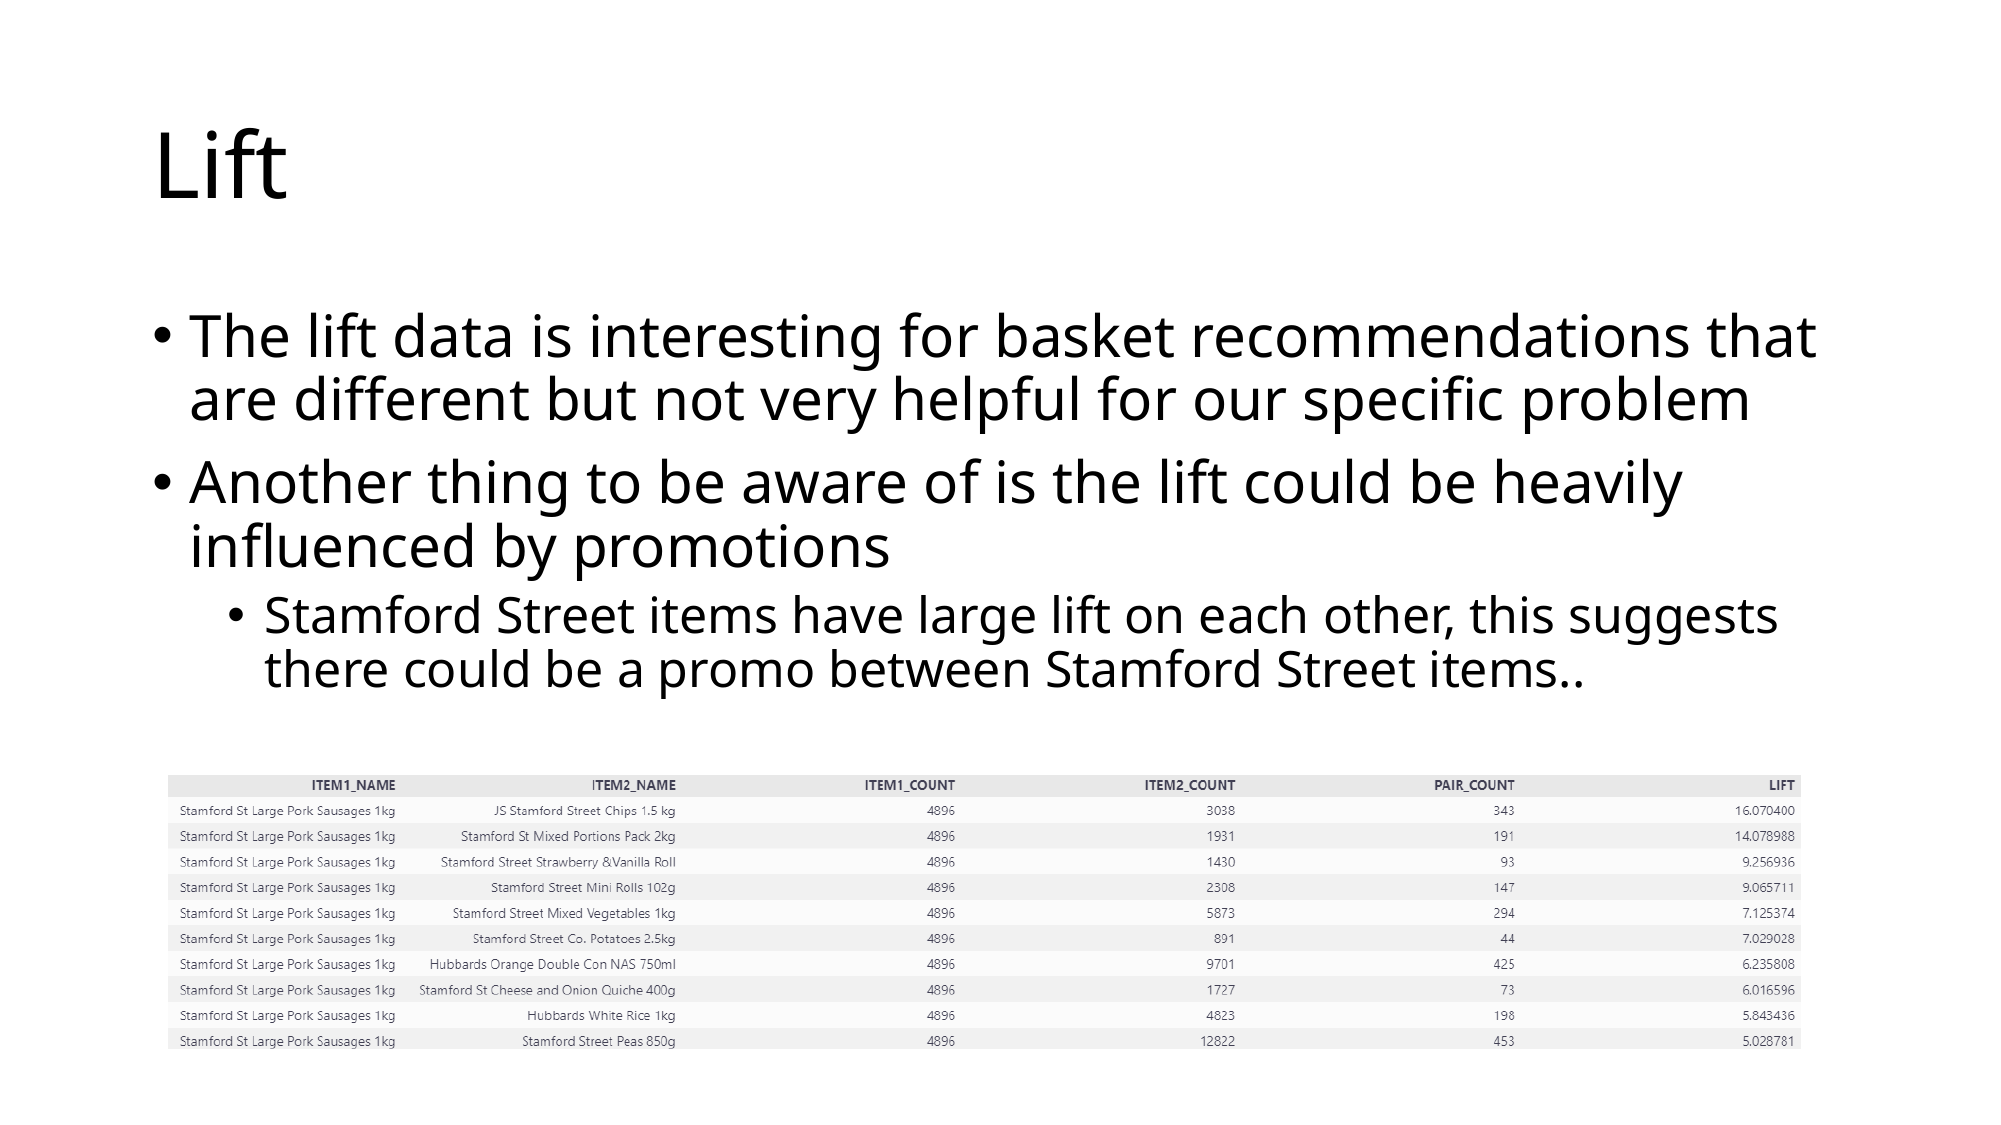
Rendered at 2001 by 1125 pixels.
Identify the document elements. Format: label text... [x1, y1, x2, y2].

list The lift data is interesting for basket recommendations that are different but not very helpful for our specific problem Another thing to be aware of is the lift could be heavily influenced by promotions Stamford Street items have large lift on each other, this suggests there could be a promo between Stamford Street items.. [137, 299, 1863, 1014]
title Lift [137, 59, 1863, 278]
picture [168, 775, 1801, 1049]
